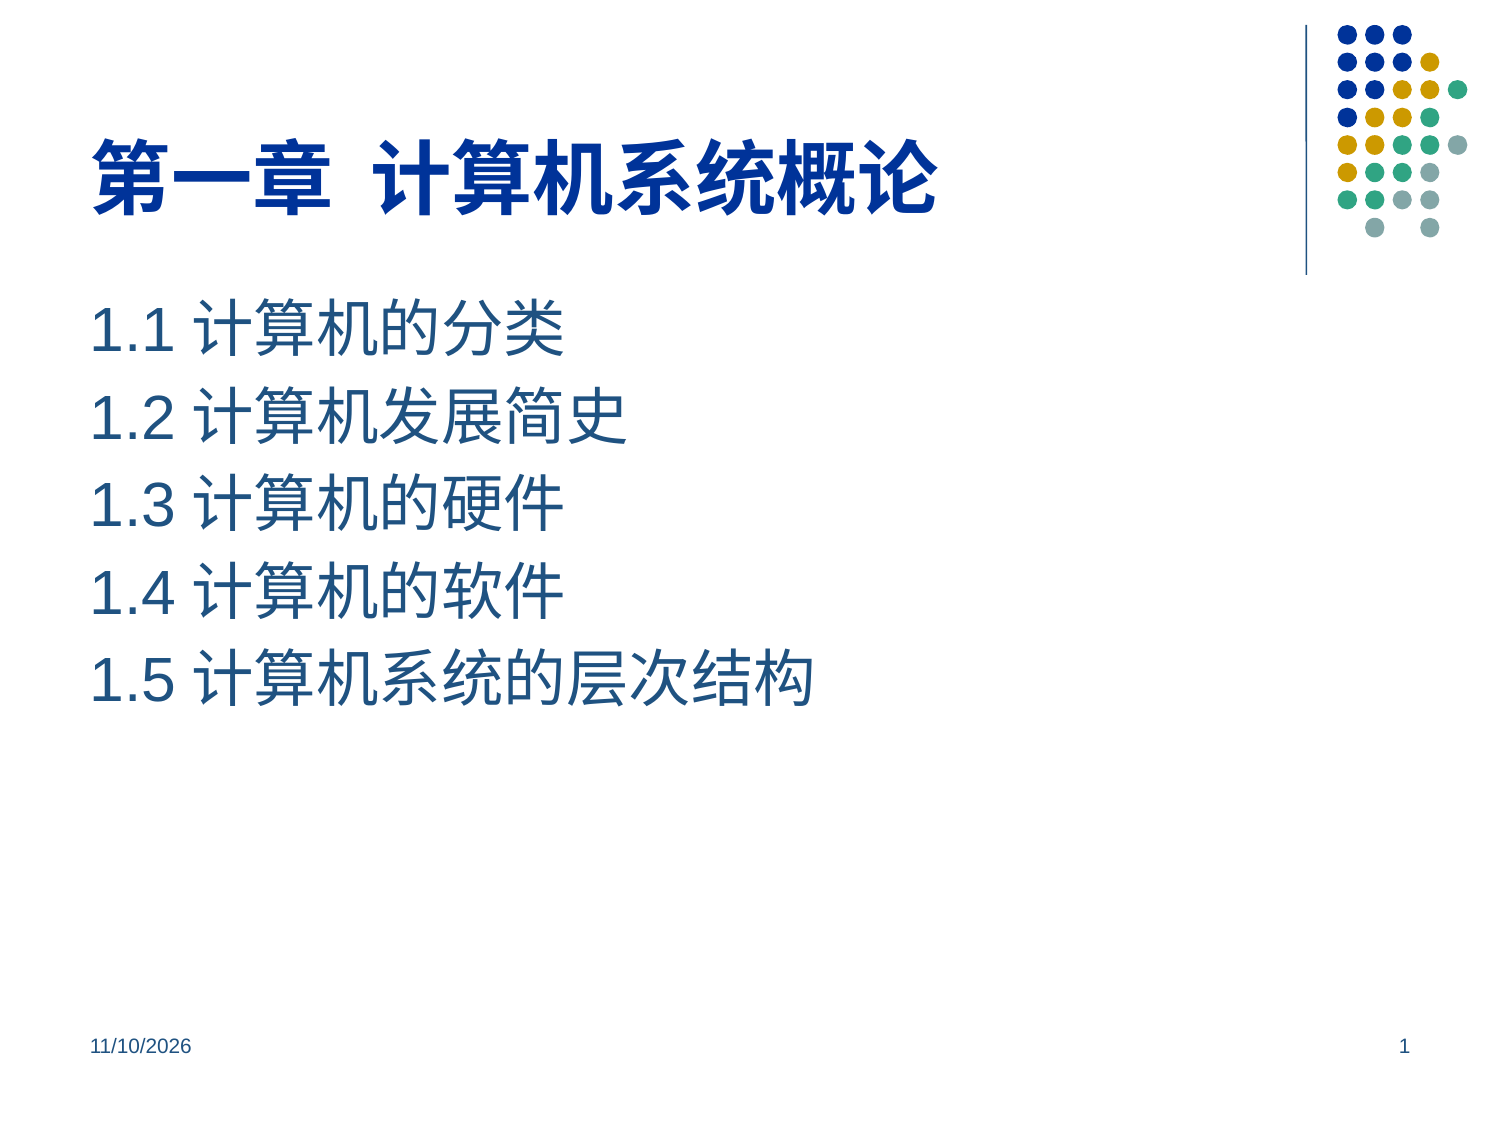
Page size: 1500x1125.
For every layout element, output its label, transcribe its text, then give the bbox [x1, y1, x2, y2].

list 1.1计算机的分类 1.2计算机发展简史 1.3计算机的硬件 1.4计算机的软件 1.5计算机系统的层次结构 [74, 281, 1426, 1006]
text_box [1074, 1024, 1425, 1100]
text_box [75, 1024, 425, 1100]
title 第一章 计算机系统概论 [74, 19, 1313, 233]
